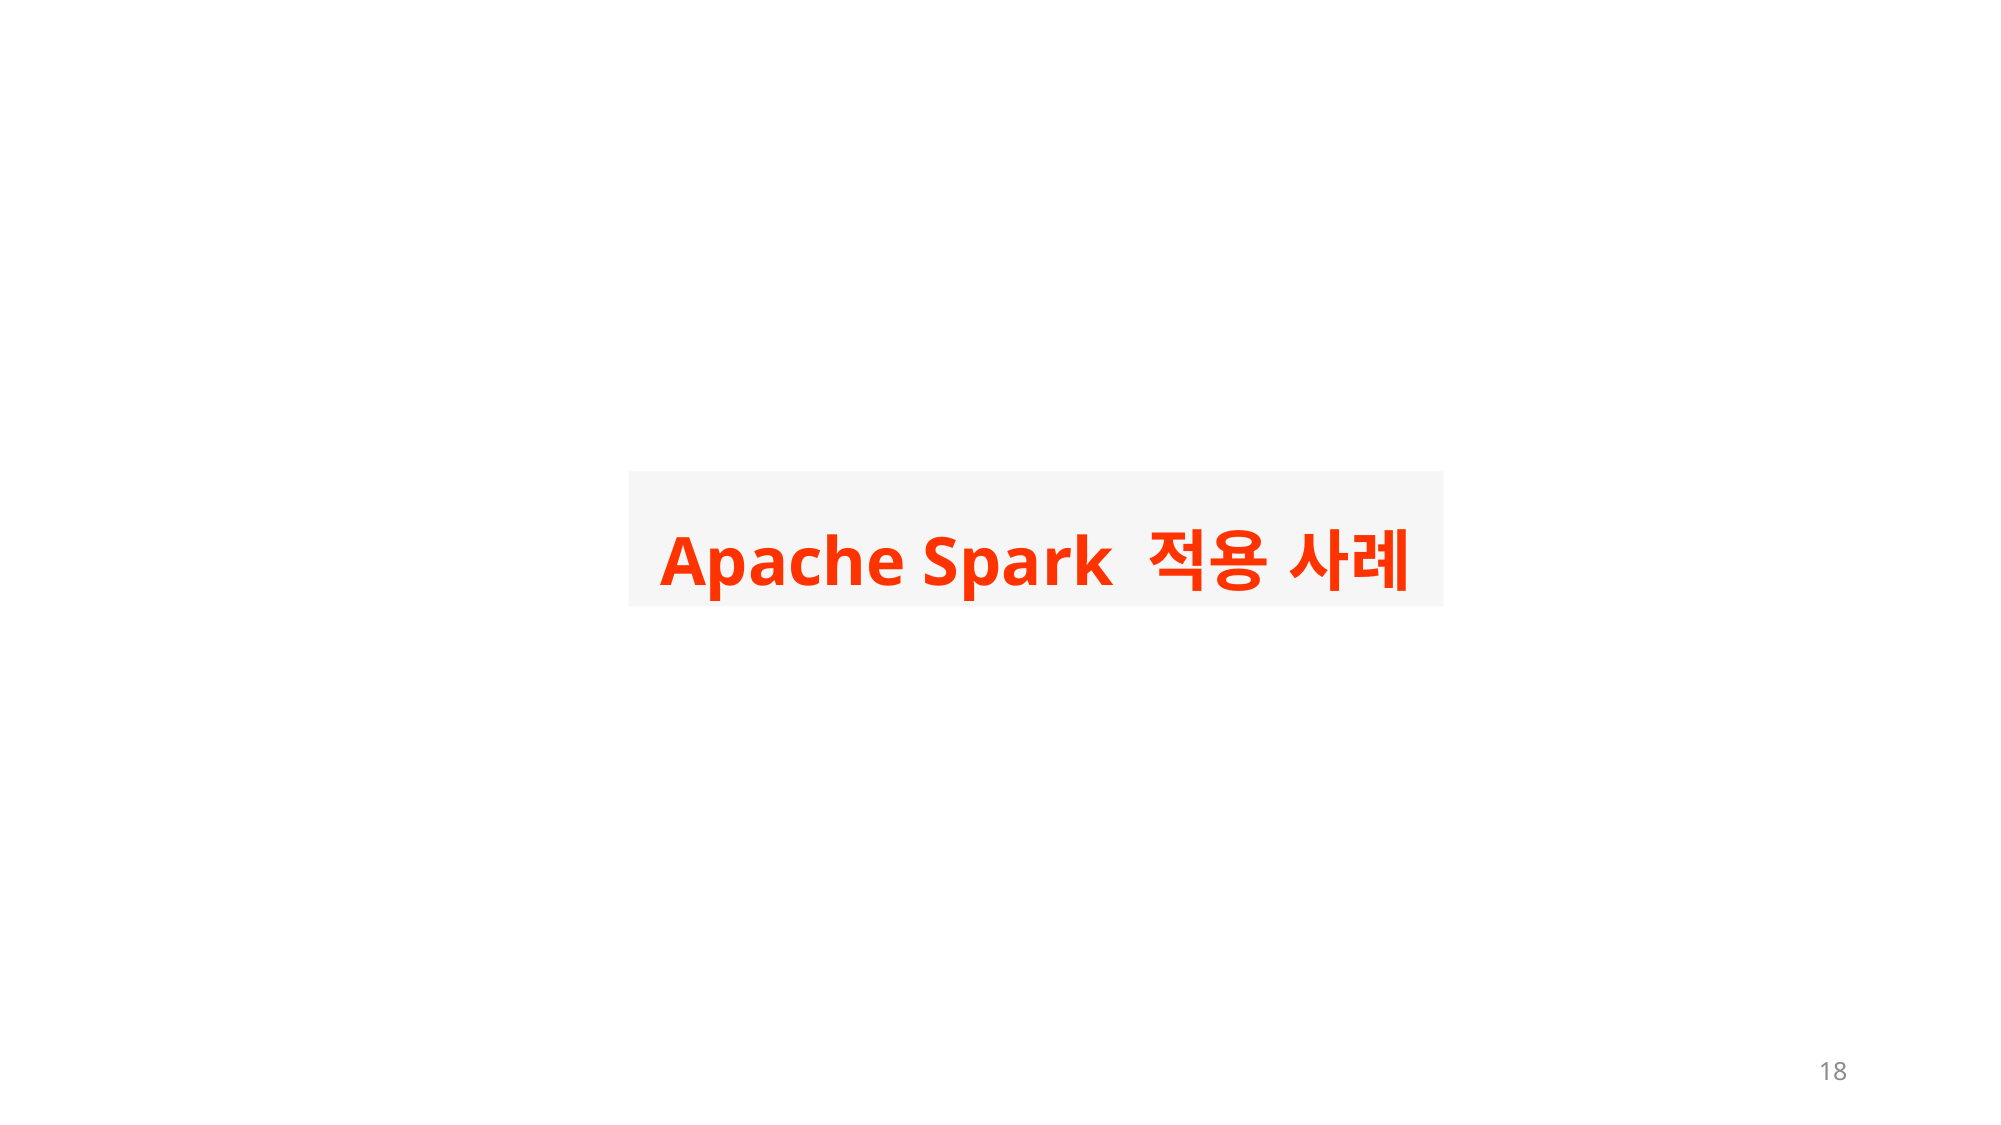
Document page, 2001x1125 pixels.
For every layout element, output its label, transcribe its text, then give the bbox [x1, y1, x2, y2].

text_box Apache Spark 적용 사례 [628, 471, 1444, 607]
slide_number 18 [1412, 1042, 1863, 1103]
